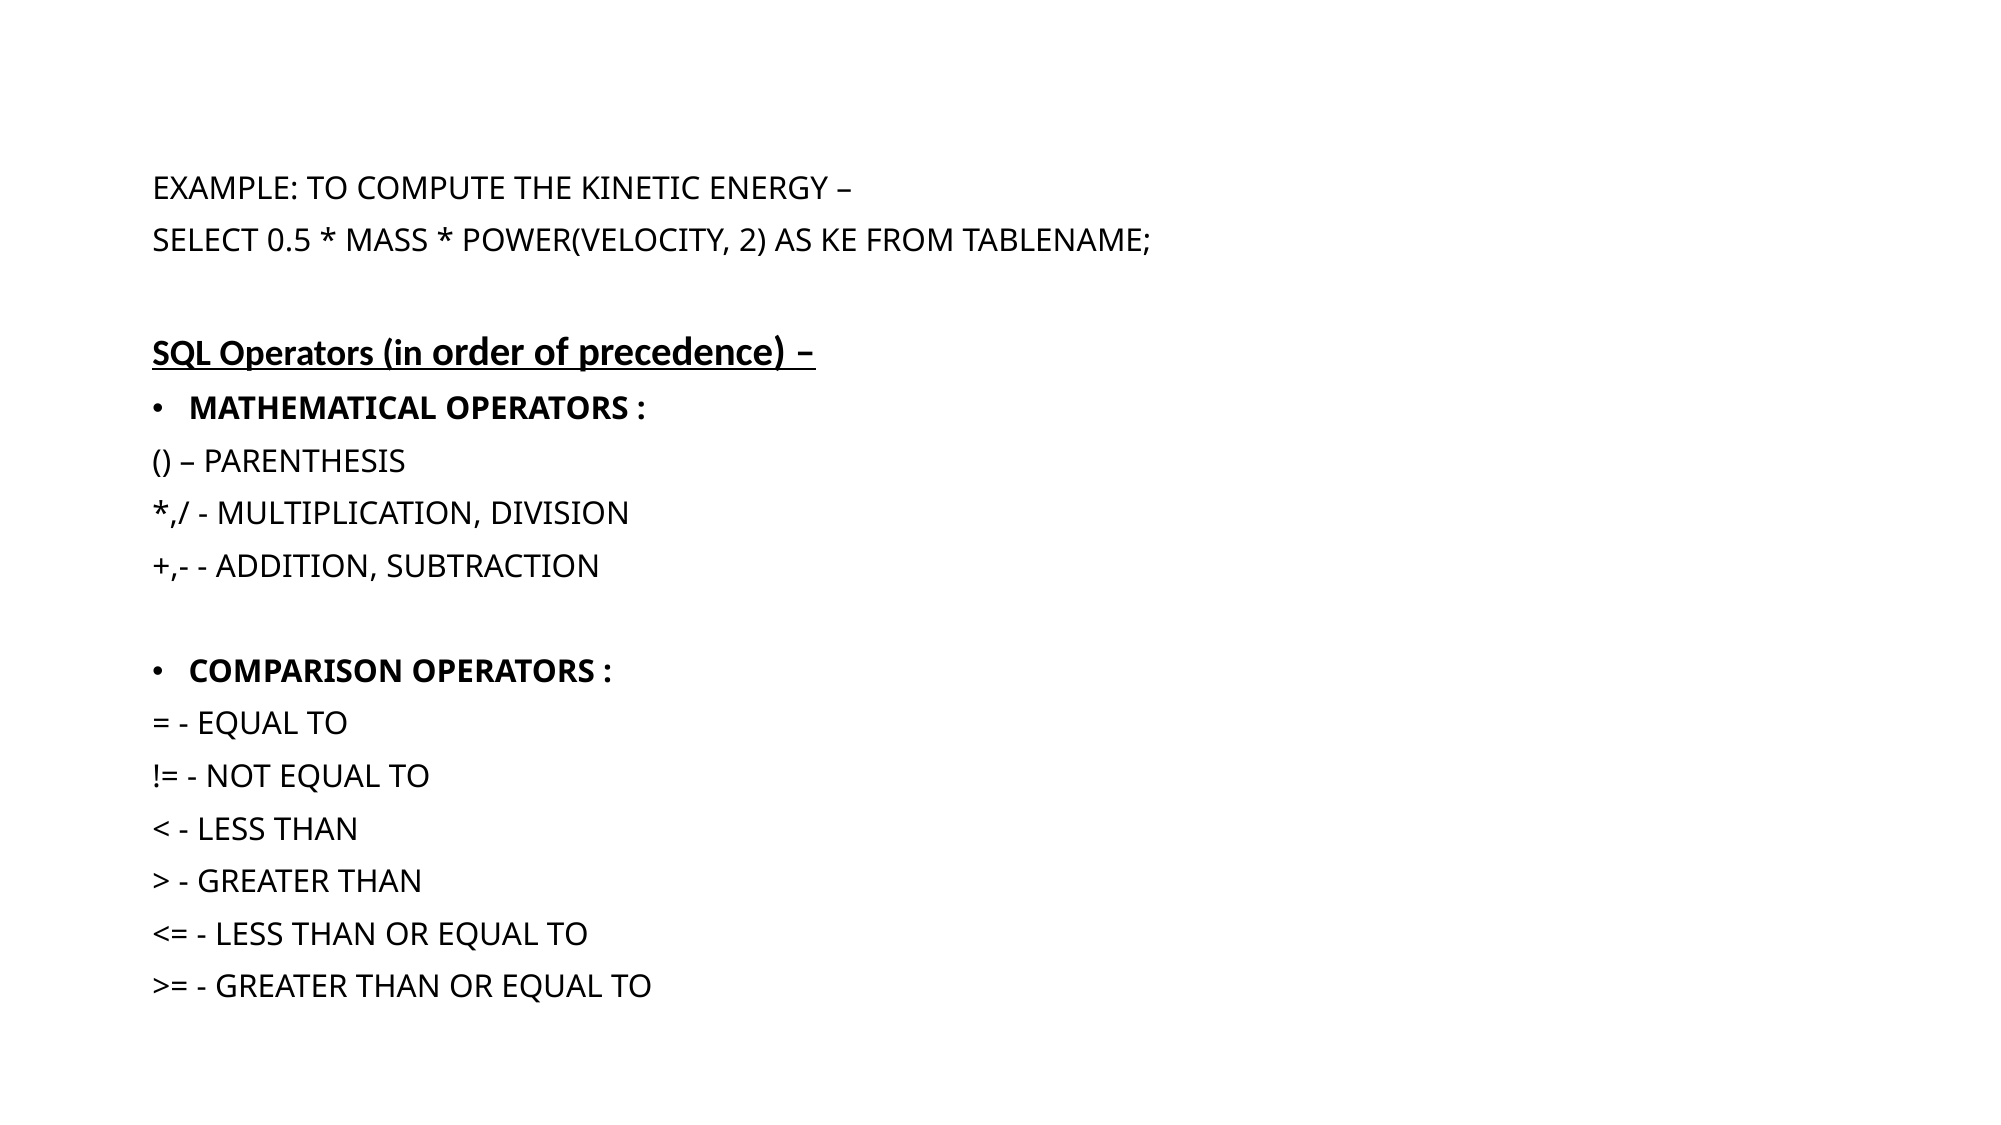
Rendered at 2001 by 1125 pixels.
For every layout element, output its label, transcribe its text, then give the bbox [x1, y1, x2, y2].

list Example: To compute the kinetic energy – select 0.5 * mass * POWER(velocity, 2) AS KE from tablename; SQL Operators (in order of precedence) – Mathematical Operators : () – Parenthesis *,/ - Multiplication, Division +,- - Addition, Subtraction Comparison Operators : = - Equal to != - Not equal to < - Less than > - Greater than <= - Less than or equal to >= - Greater than or equal to [137, 164, 1863, 1014]
